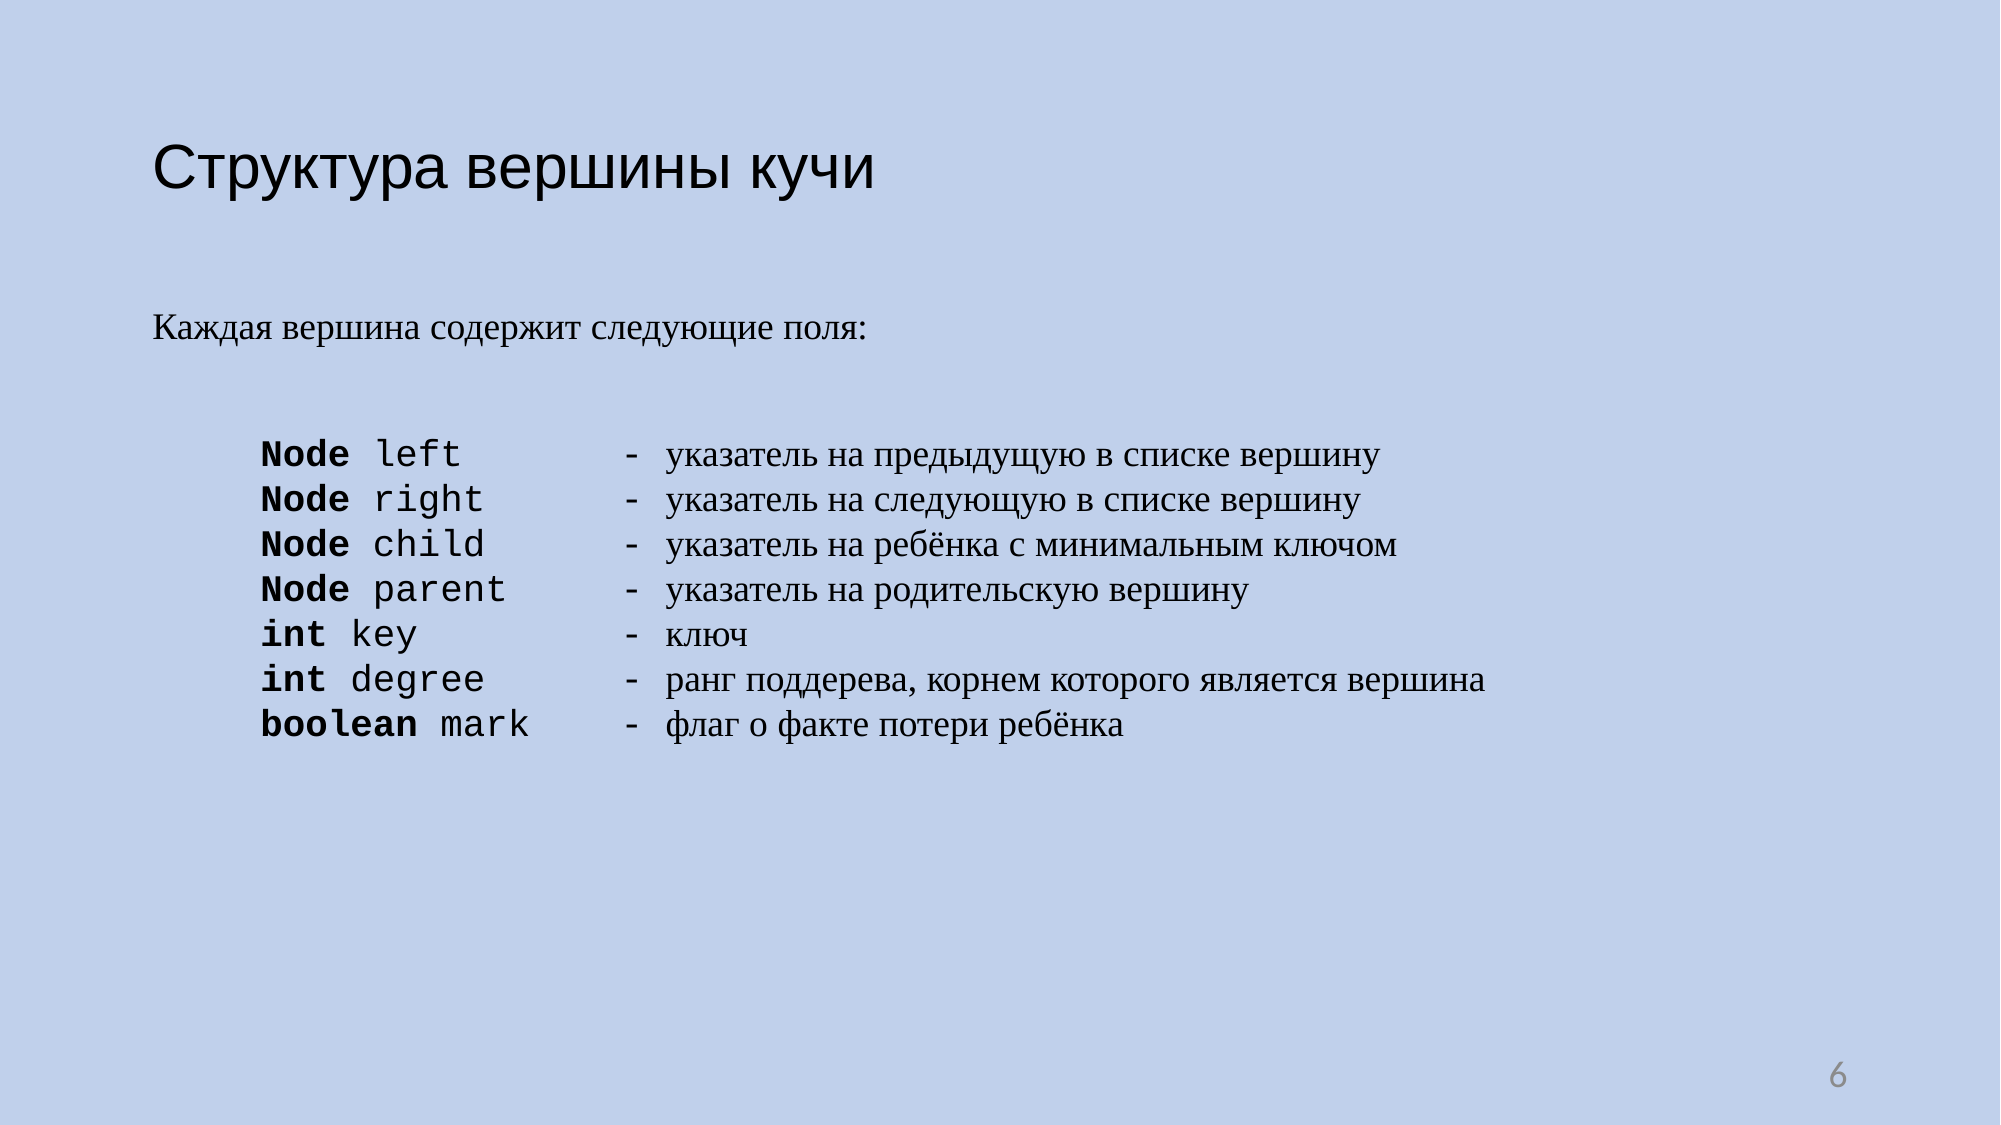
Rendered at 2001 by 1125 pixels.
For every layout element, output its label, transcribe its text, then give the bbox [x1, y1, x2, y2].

title Структура вершины кучи [137, 59, 1863, 278]
text_box - указатель на предыдущую в списке вершину - указатель на следующую в списке вершину - указатель на ребёнка с минимальным ключом - указатель на родительскую вершину - ключ - ранг поддерева, корнем которого является вершина - флаг о факте потери ребёнка [605, 421, 1612, 1067]
slide_number 6 [1412, 1042, 1863, 1103]
list Каждая вершина содержит следующие поля: [137, 299, 1863, 1014]
text_box Node left Node right Node child Node parent int key int degree boolean mark [170, 421, 605, 752]
